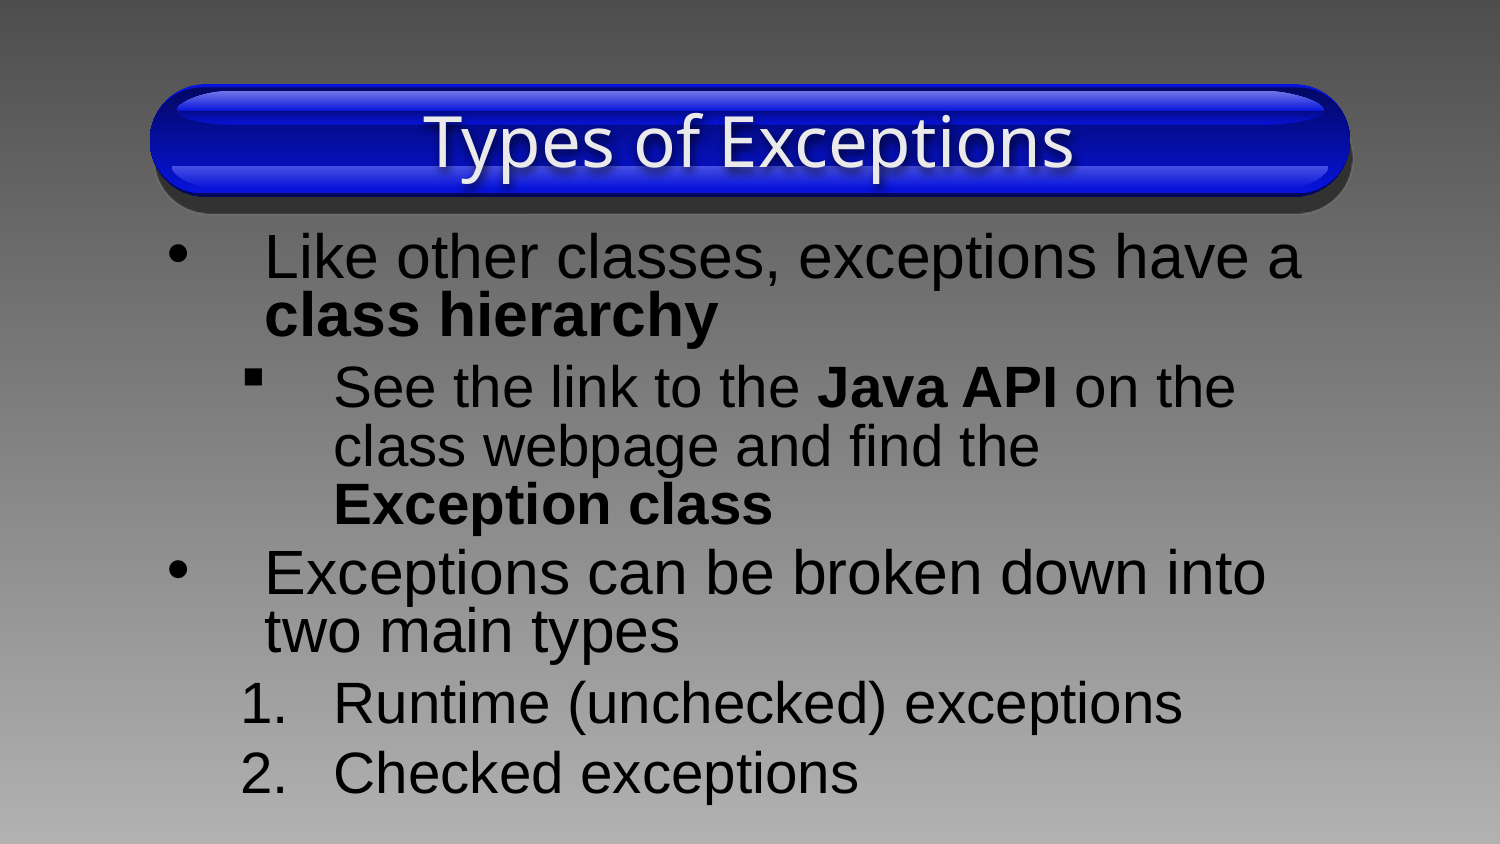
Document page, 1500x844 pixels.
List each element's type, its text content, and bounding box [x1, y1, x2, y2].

title Types of Exceptions [149, 84, 1351, 194]
list Like other classes, exceptions have a class hierarchy See the link to the Java API on the class webpage and find the Exception class Exceptions can be broken down into two main types Runtime (unchecked) exceptions Checked exceptions [149, 224, 1351, 760]
text_box [512, 787, 988, 825]
